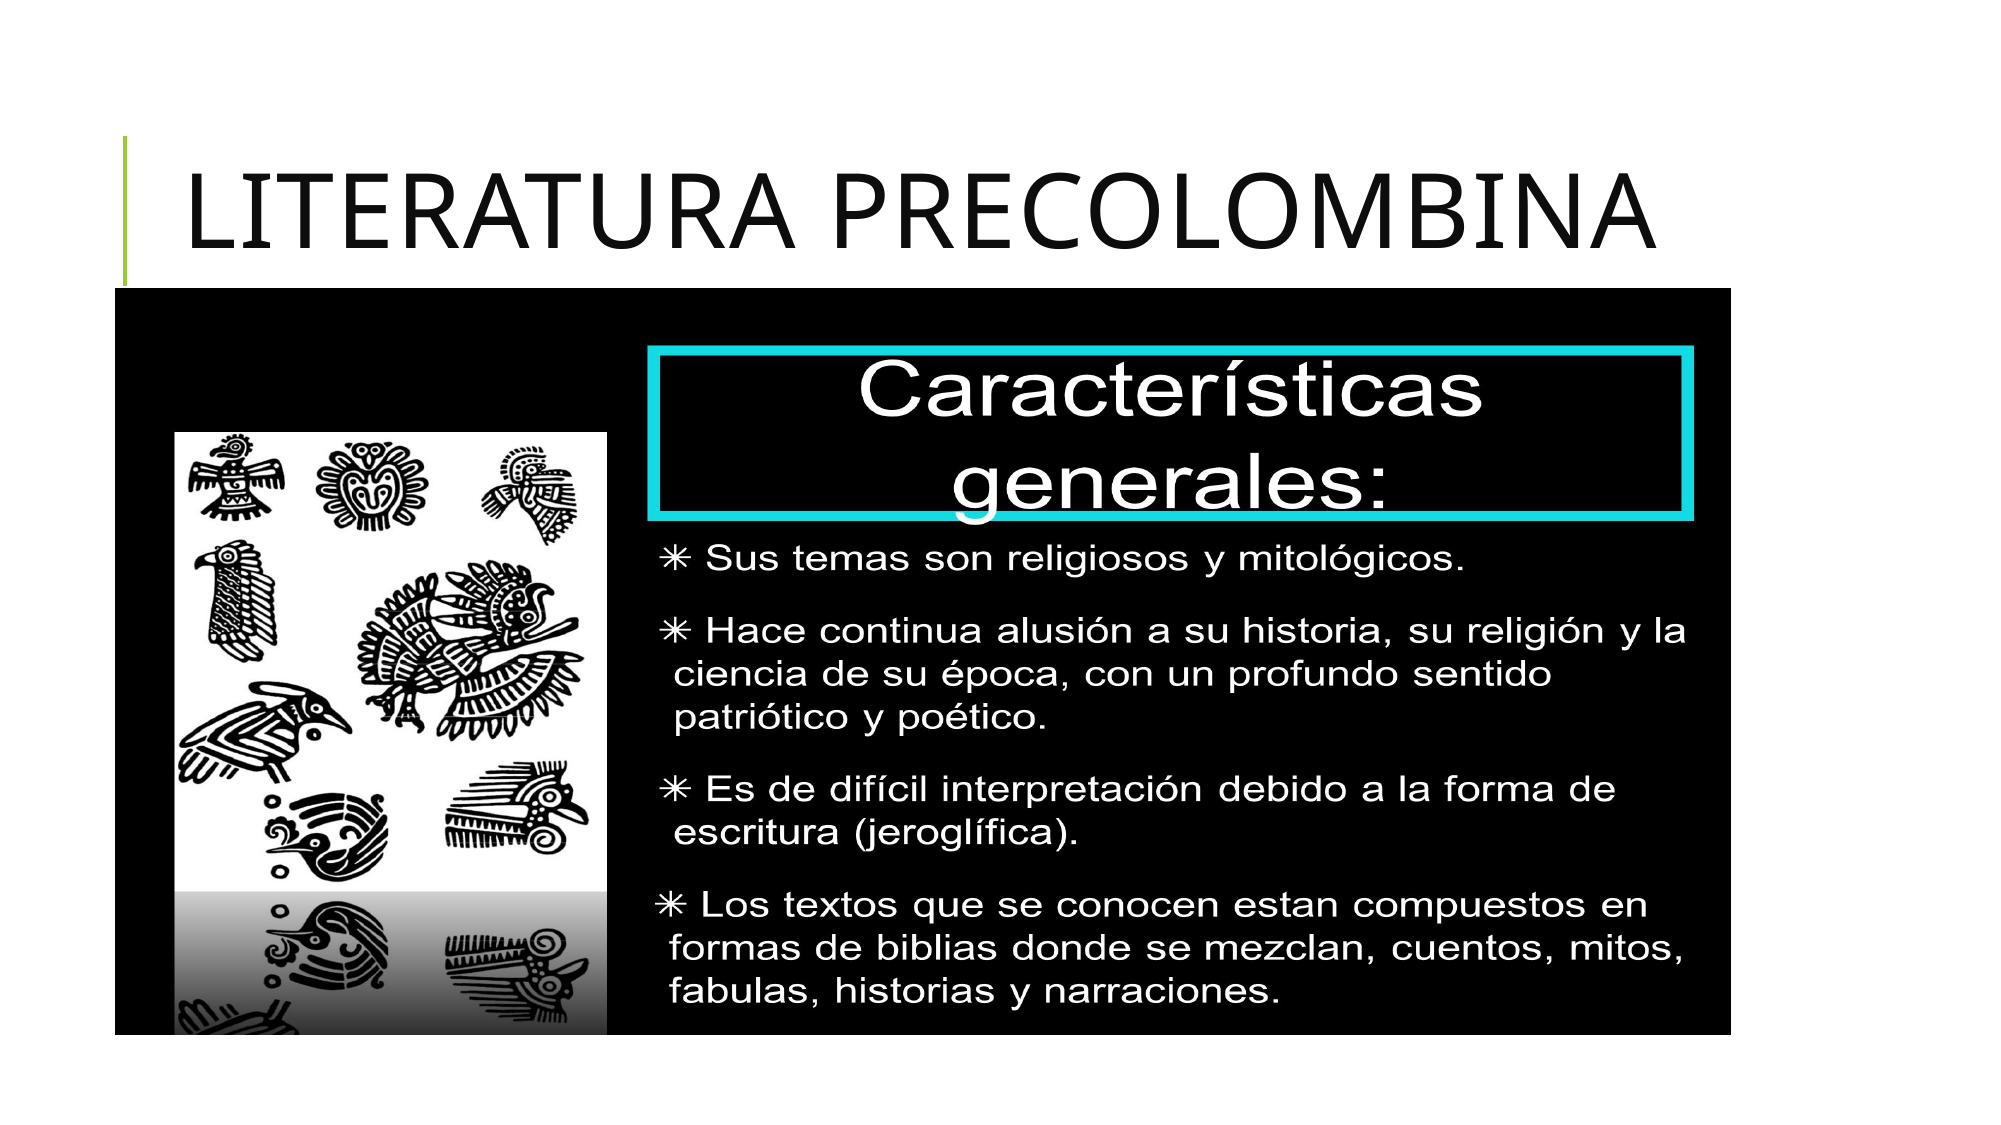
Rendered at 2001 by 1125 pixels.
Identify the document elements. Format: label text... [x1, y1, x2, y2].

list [115, 288, 1731, 1036]
title Literatura precolombina [168, 96, 1763, 342]
